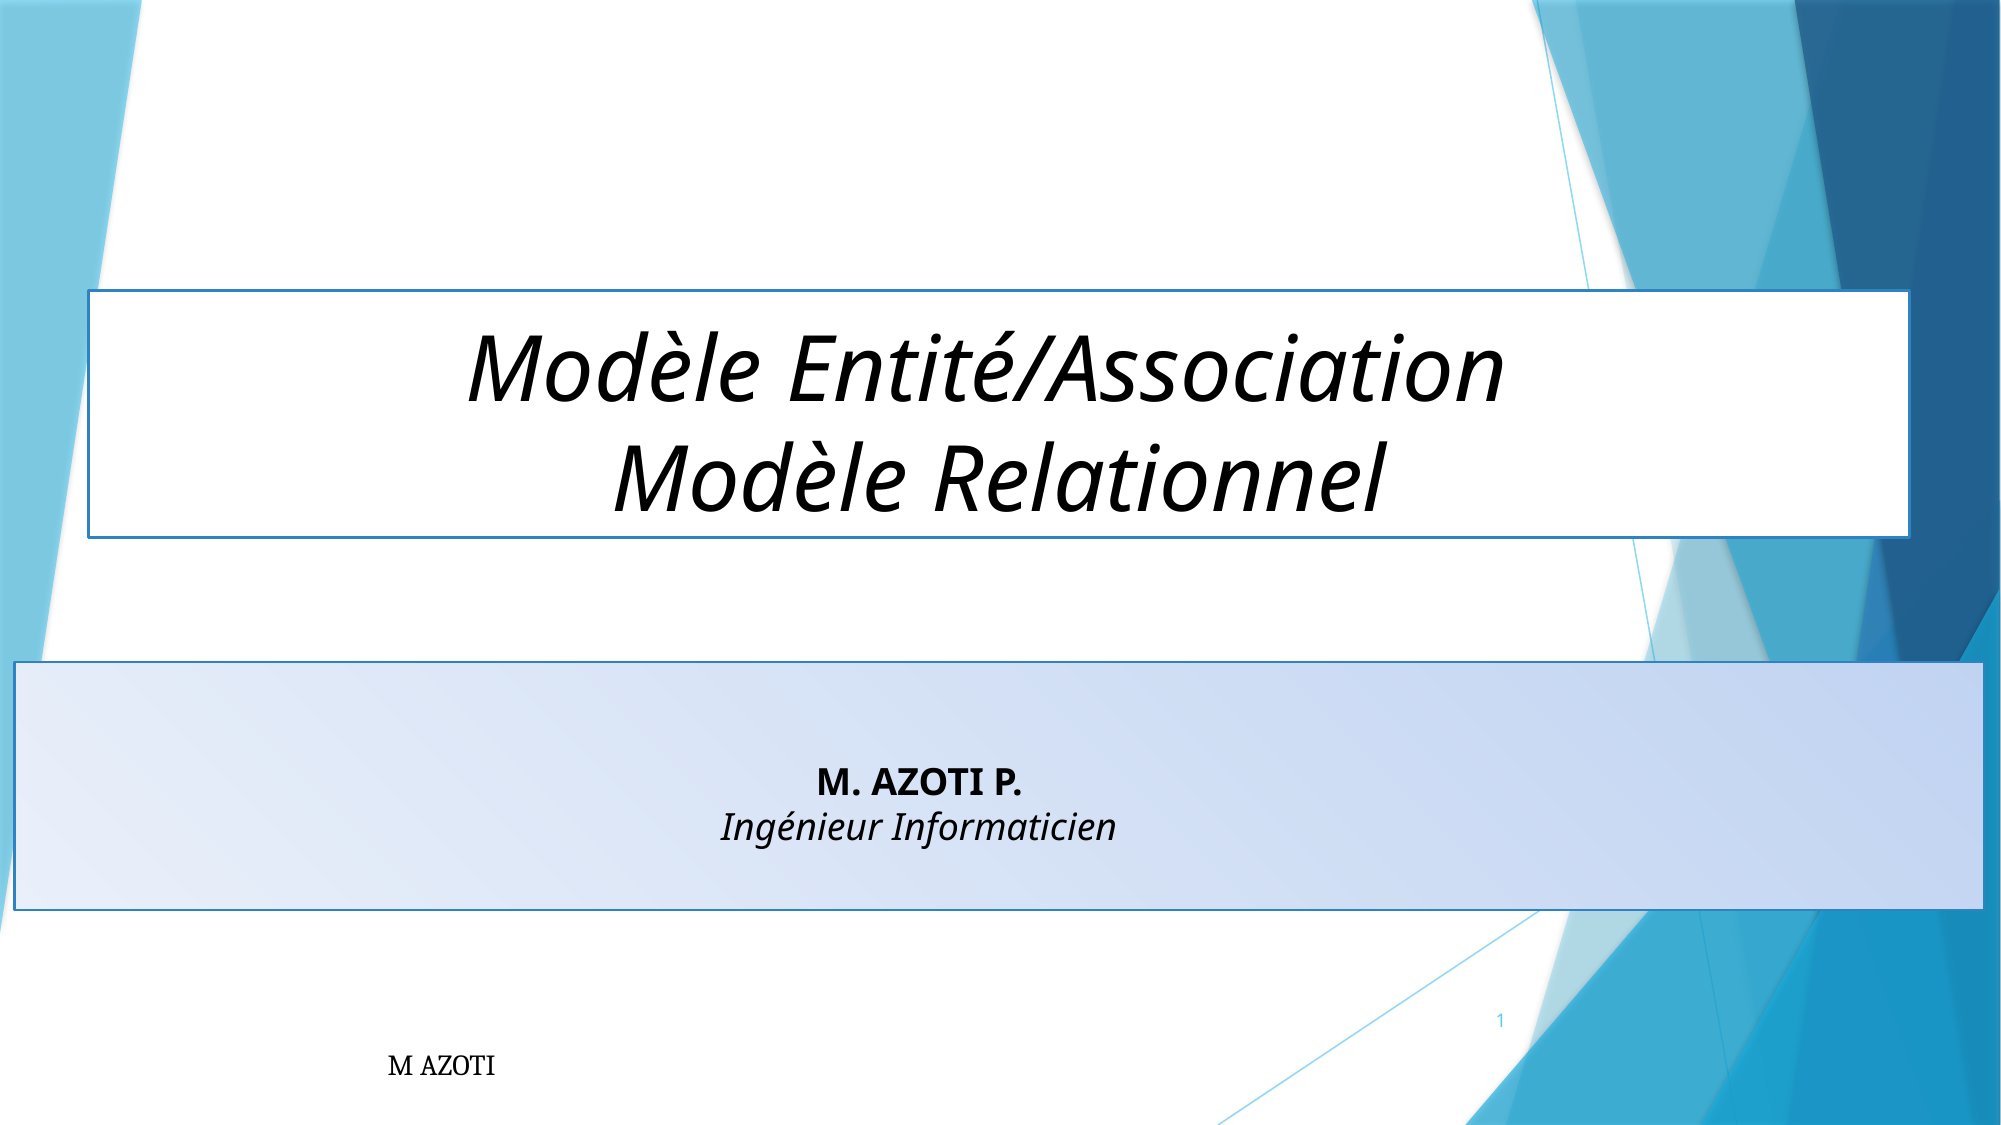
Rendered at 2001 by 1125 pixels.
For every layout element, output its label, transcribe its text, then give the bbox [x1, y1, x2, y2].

text_box M. AZOTI P. Ingénieur Informaticien [448, 750, 1391, 855]
footer M AZOTI [372, 1034, 1623, 1094]
slide_number 1 [1409, 991, 1522, 1051]
title Modèle Entité/Association Modèle Relationnel [87, 289, 1911, 539]
text_box [13, 661, 1985, 911]
